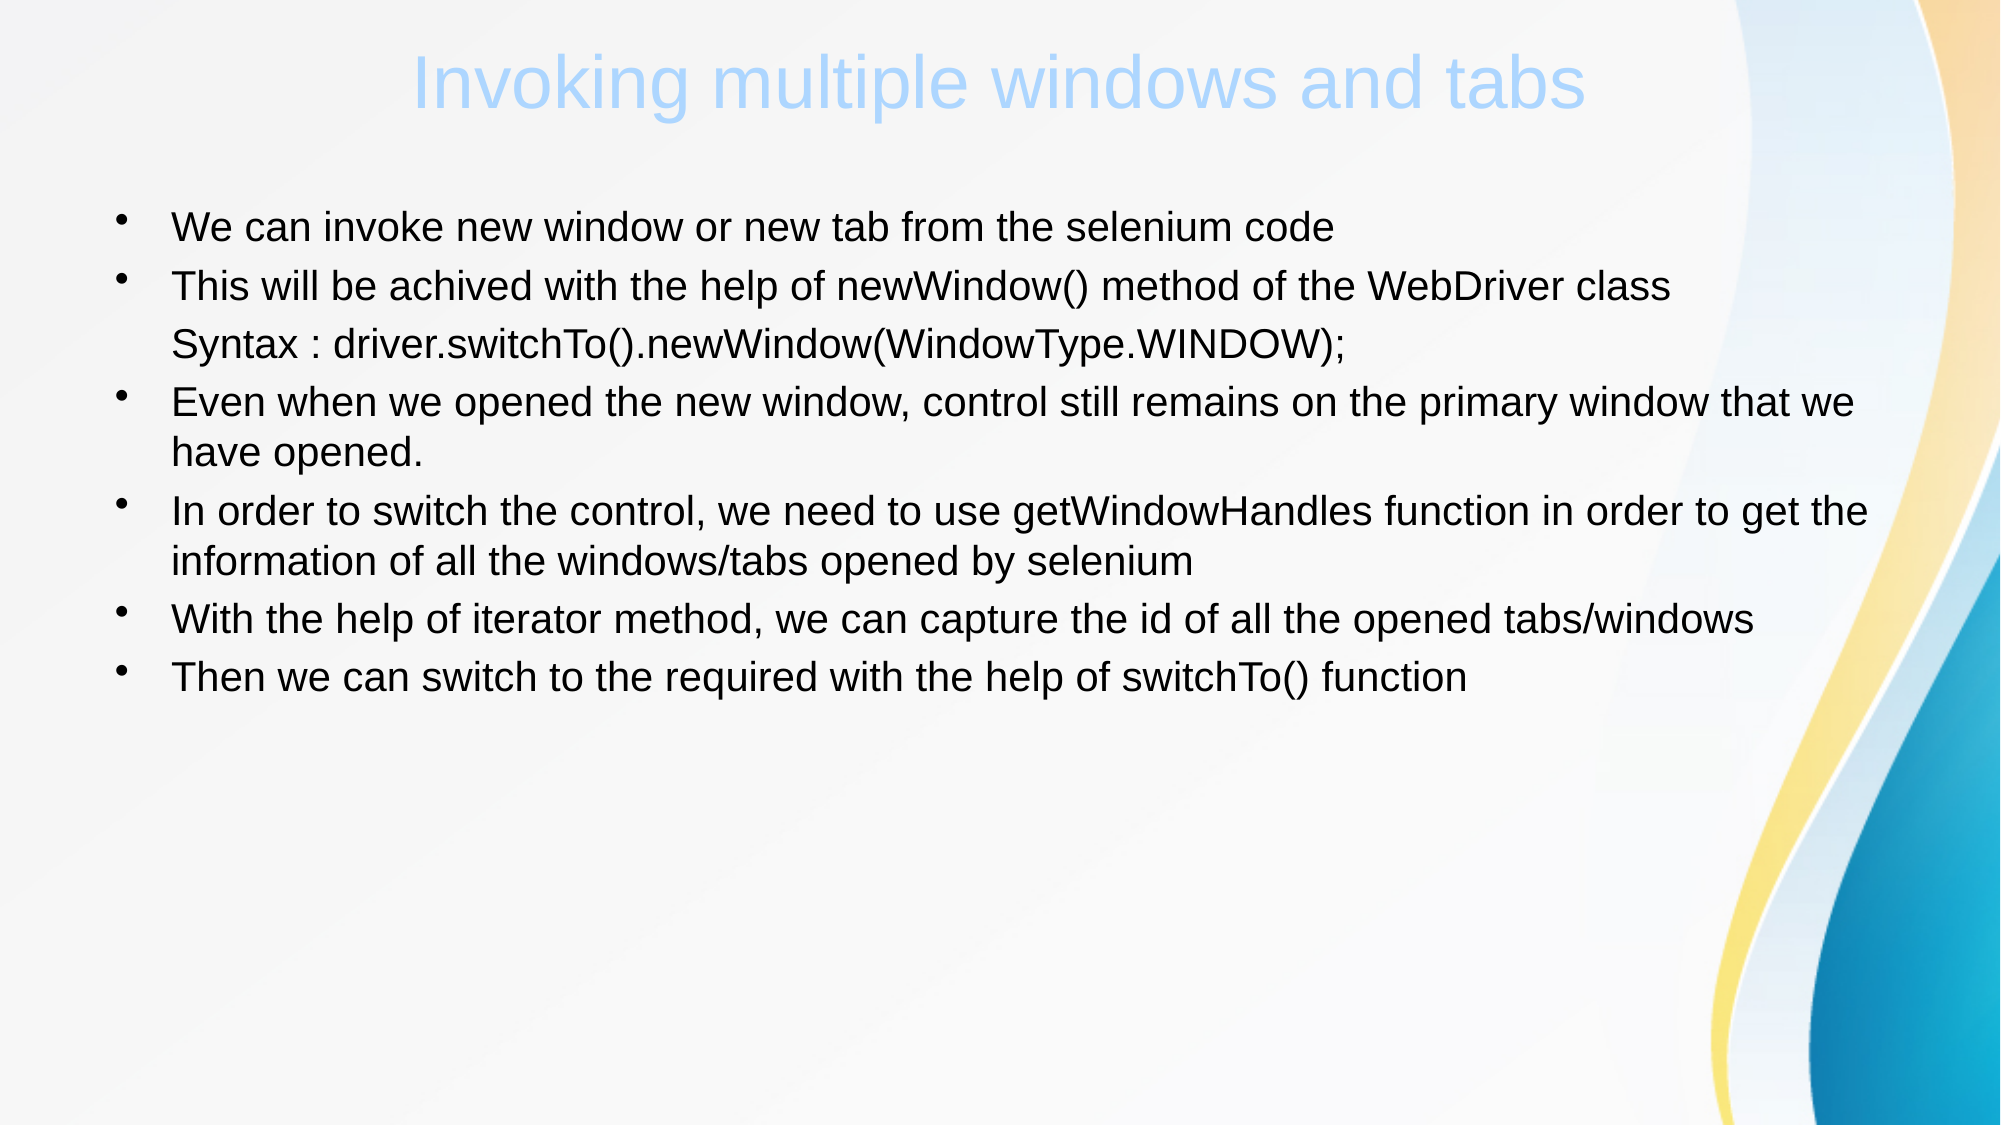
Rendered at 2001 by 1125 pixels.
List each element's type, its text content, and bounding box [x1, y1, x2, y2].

picture [0, 0, 2001, 1125]
title Invoking multiple windows and tabs [99, 30, 1901, 127]
list We can invoke new window or new tab from the selenium code This will be achived with the help of newWindow() method of the WebDriver class Syntax : driver.switchTo().newWindow(WindowType.WINDOW); Even when we opened the new window, control still remains on the primary window that we have opened. In order to switch the control, we need to use getWindowHandles function in order to get the information of all the windows/tabs opened by selenium With the help of iterator method, we can capture the id of all the opened tabs/windows Then we can switch to the required with the help of switchTo() function [99, 192, 1901, 1006]
